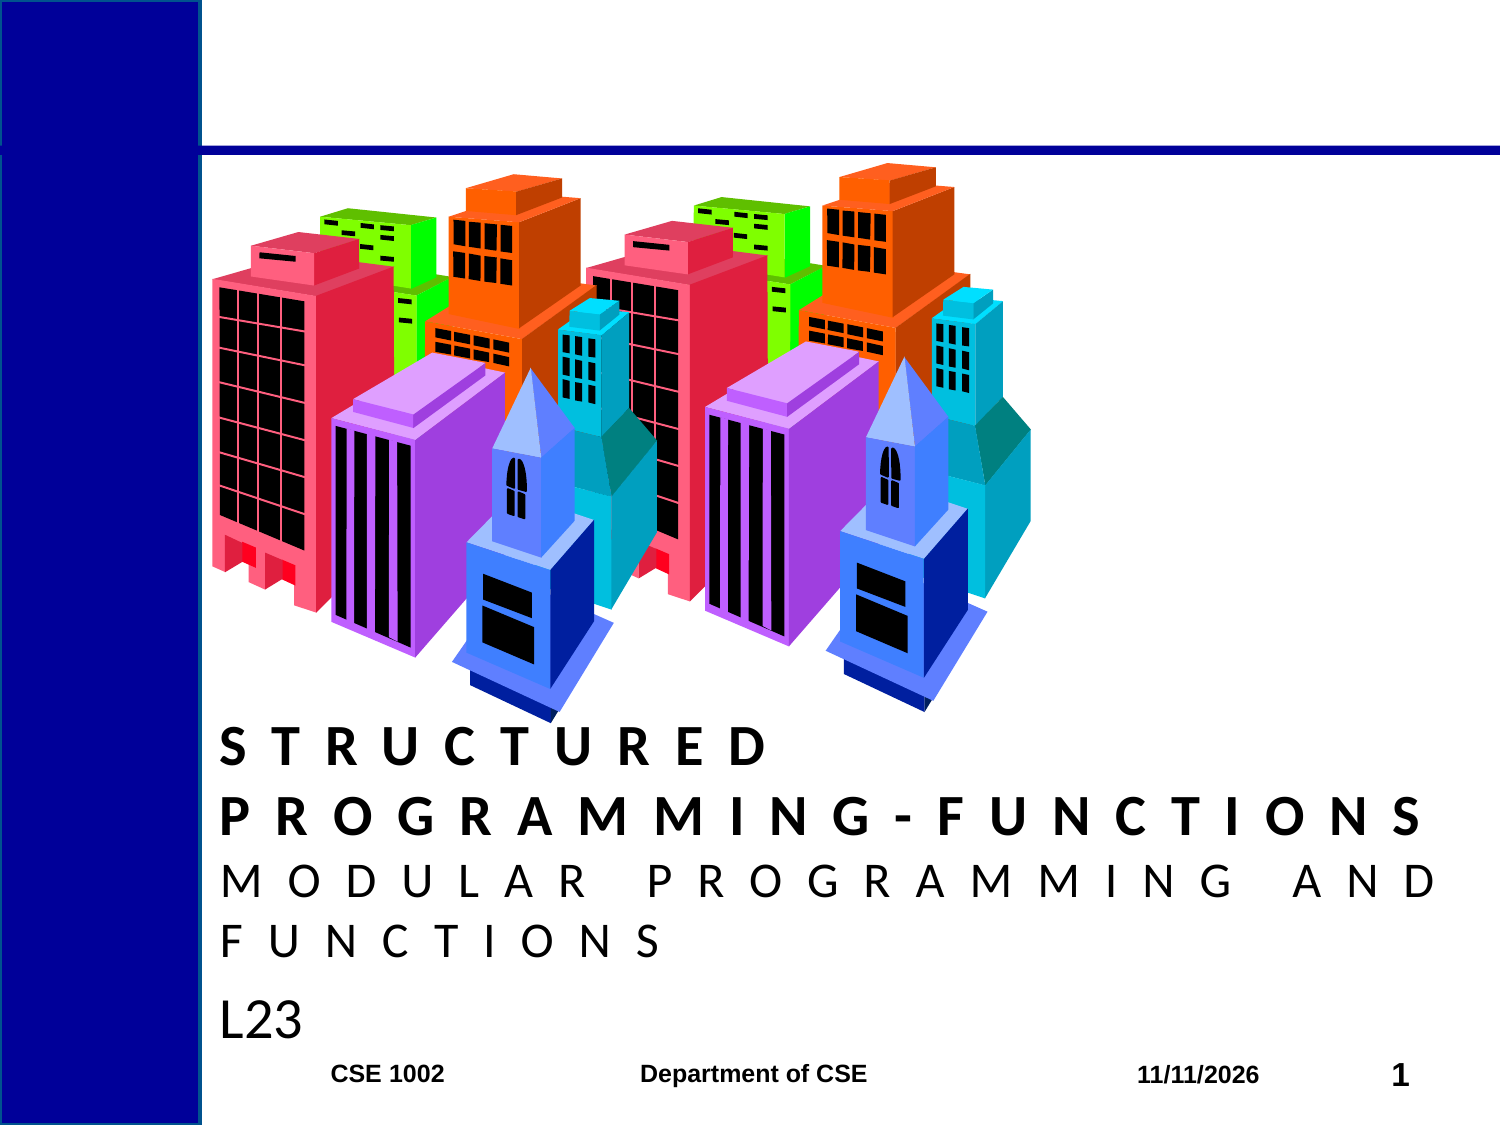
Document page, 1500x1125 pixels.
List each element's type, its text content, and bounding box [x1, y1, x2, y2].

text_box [585, 162, 1033, 715]
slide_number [1050, 1043, 1275, 1104]
text_box L23 [204, 972, 893, 1073]
title Structured Programming-functions Modular programming and Functions [204, 699, 1500, 975]
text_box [212, 173, 659, 726]
slide_number 1 [1312, 1042, 1425, 1103]
footer CSE 1002 Department of CSE [212, 1042, 988, 1103]
